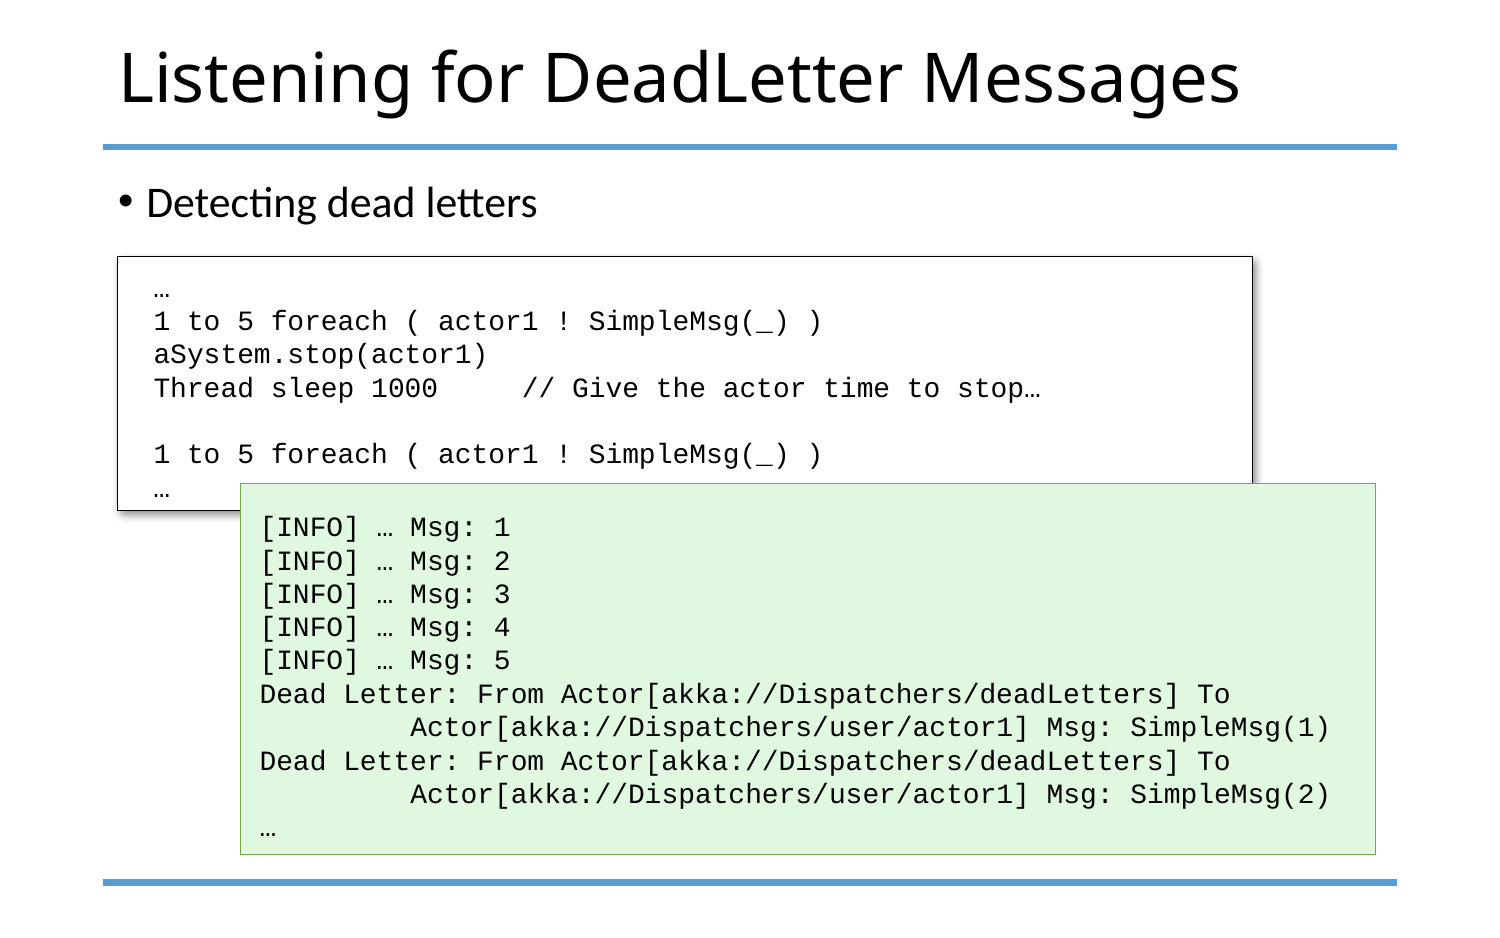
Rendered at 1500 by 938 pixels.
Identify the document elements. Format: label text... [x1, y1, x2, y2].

text_box [INFO] … Msg: 1 [INFO] … Msg: 2 [INFO] … Msg: 3 [INFO] … Msg: 4 [INFO] … Msg: 5 Dead Letter: From Actor[akka://Dispatchers/deadLetters] To Actor[akka://Dispatchers/user/actor1] Msg: SimpleMsg(1) Dead Letter: From Actor[akka://Dispatchers/deadLetters] To Actor[akka://Dispatchers/user/actor1] Msg: SimpleMsg(2) … [240, 483, 1376, 855]
title Listening for DeadLetter Messages [103, 27, 1397, 133]
list Detecting dead letters [103, 172, 1397, 858]
text_box … 1 to 5 foreach ( actor1 ! SimpleMsg(_) ) aSystem.stop(actor1) Thread sleep 1000 // Give the actor time to stop… 1 to 5 foreach ( actor1 ! SimpleMsg(_) ) … [117, 256, 1253, 511]
